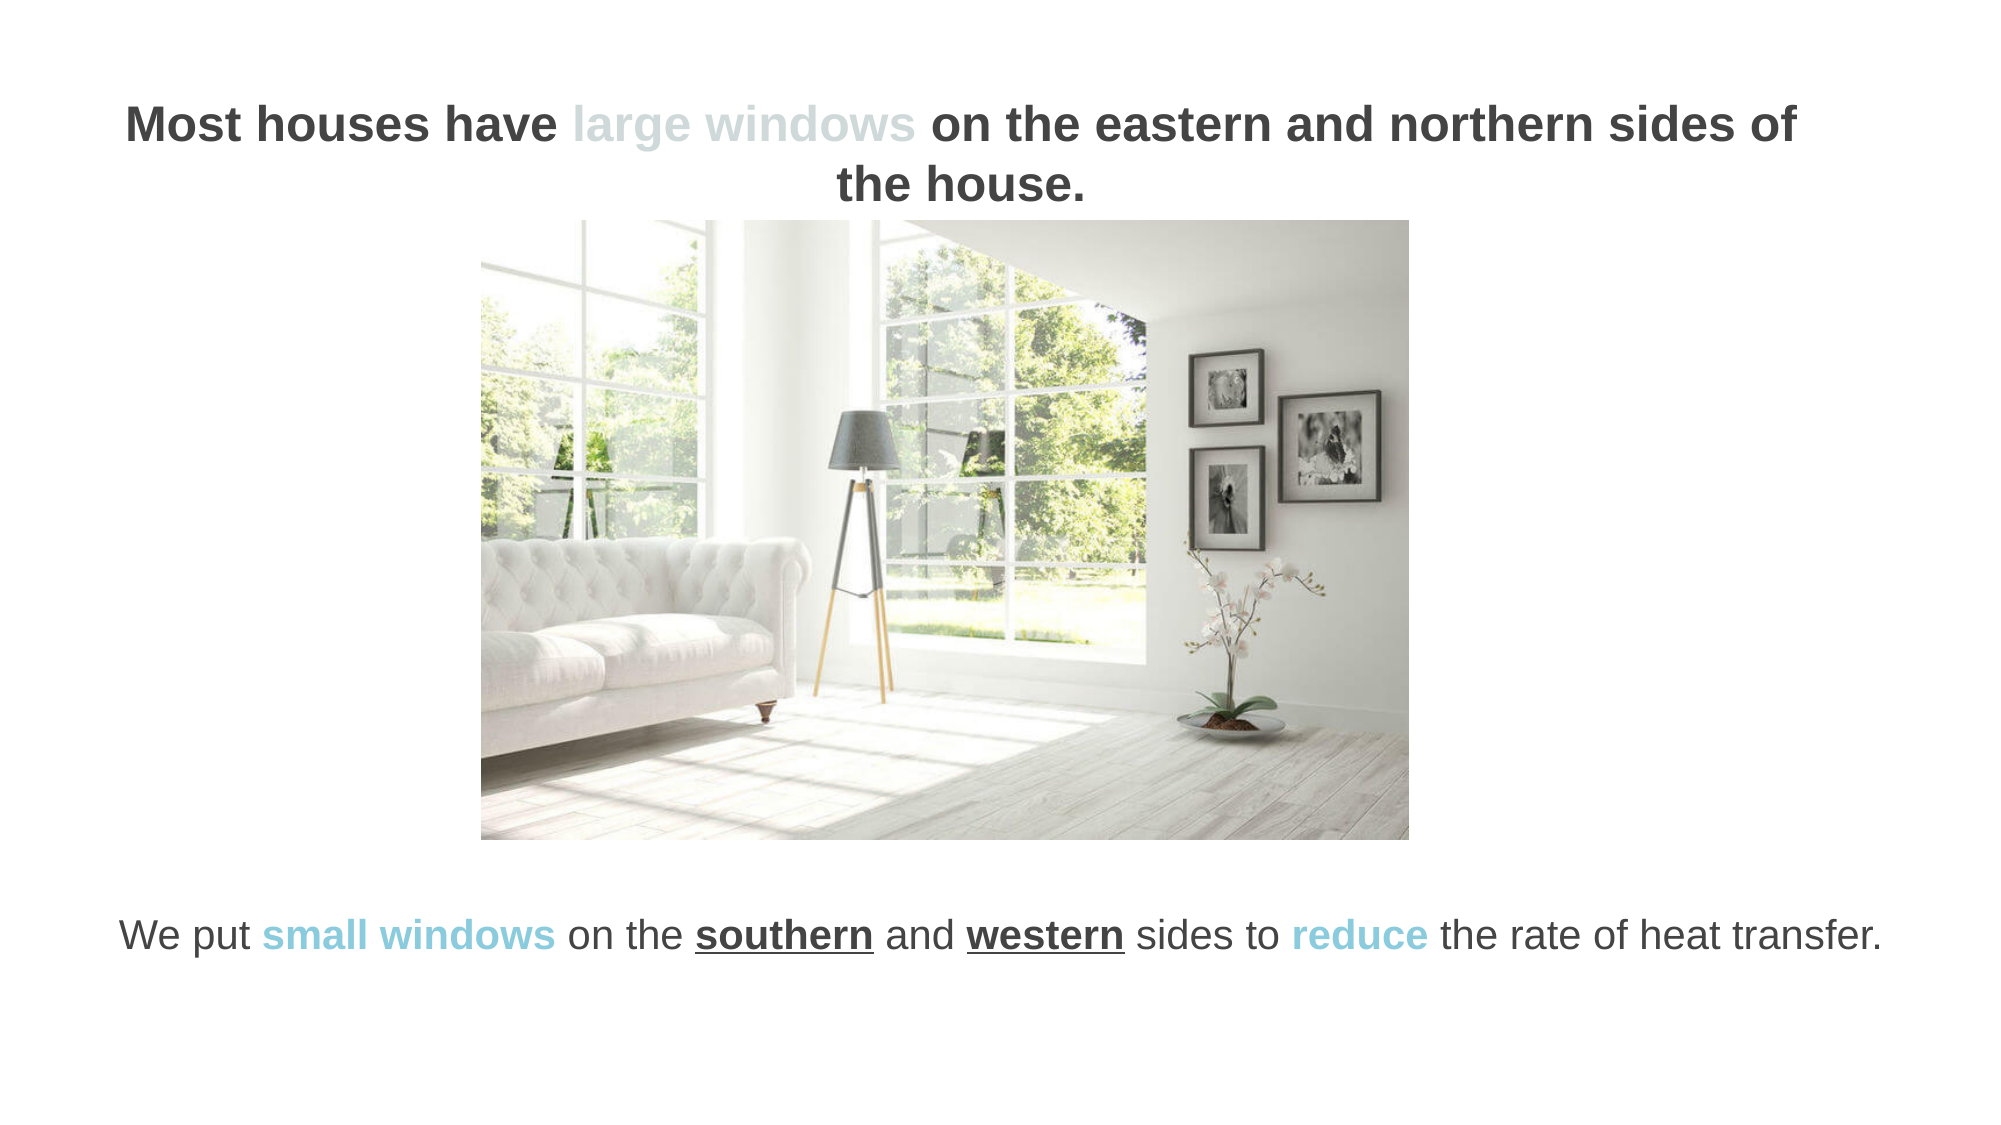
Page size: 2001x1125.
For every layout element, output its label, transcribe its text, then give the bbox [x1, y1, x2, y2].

text_box Most houses have large windows on the eastern and northern sides of the house. [87, 84, 1836, 220]
picture [480, 220, 1409, 840]
text_box We put small windows on the southern and western sides to reduce the rate of heat transfer. [104, 900, 1909, 965]
